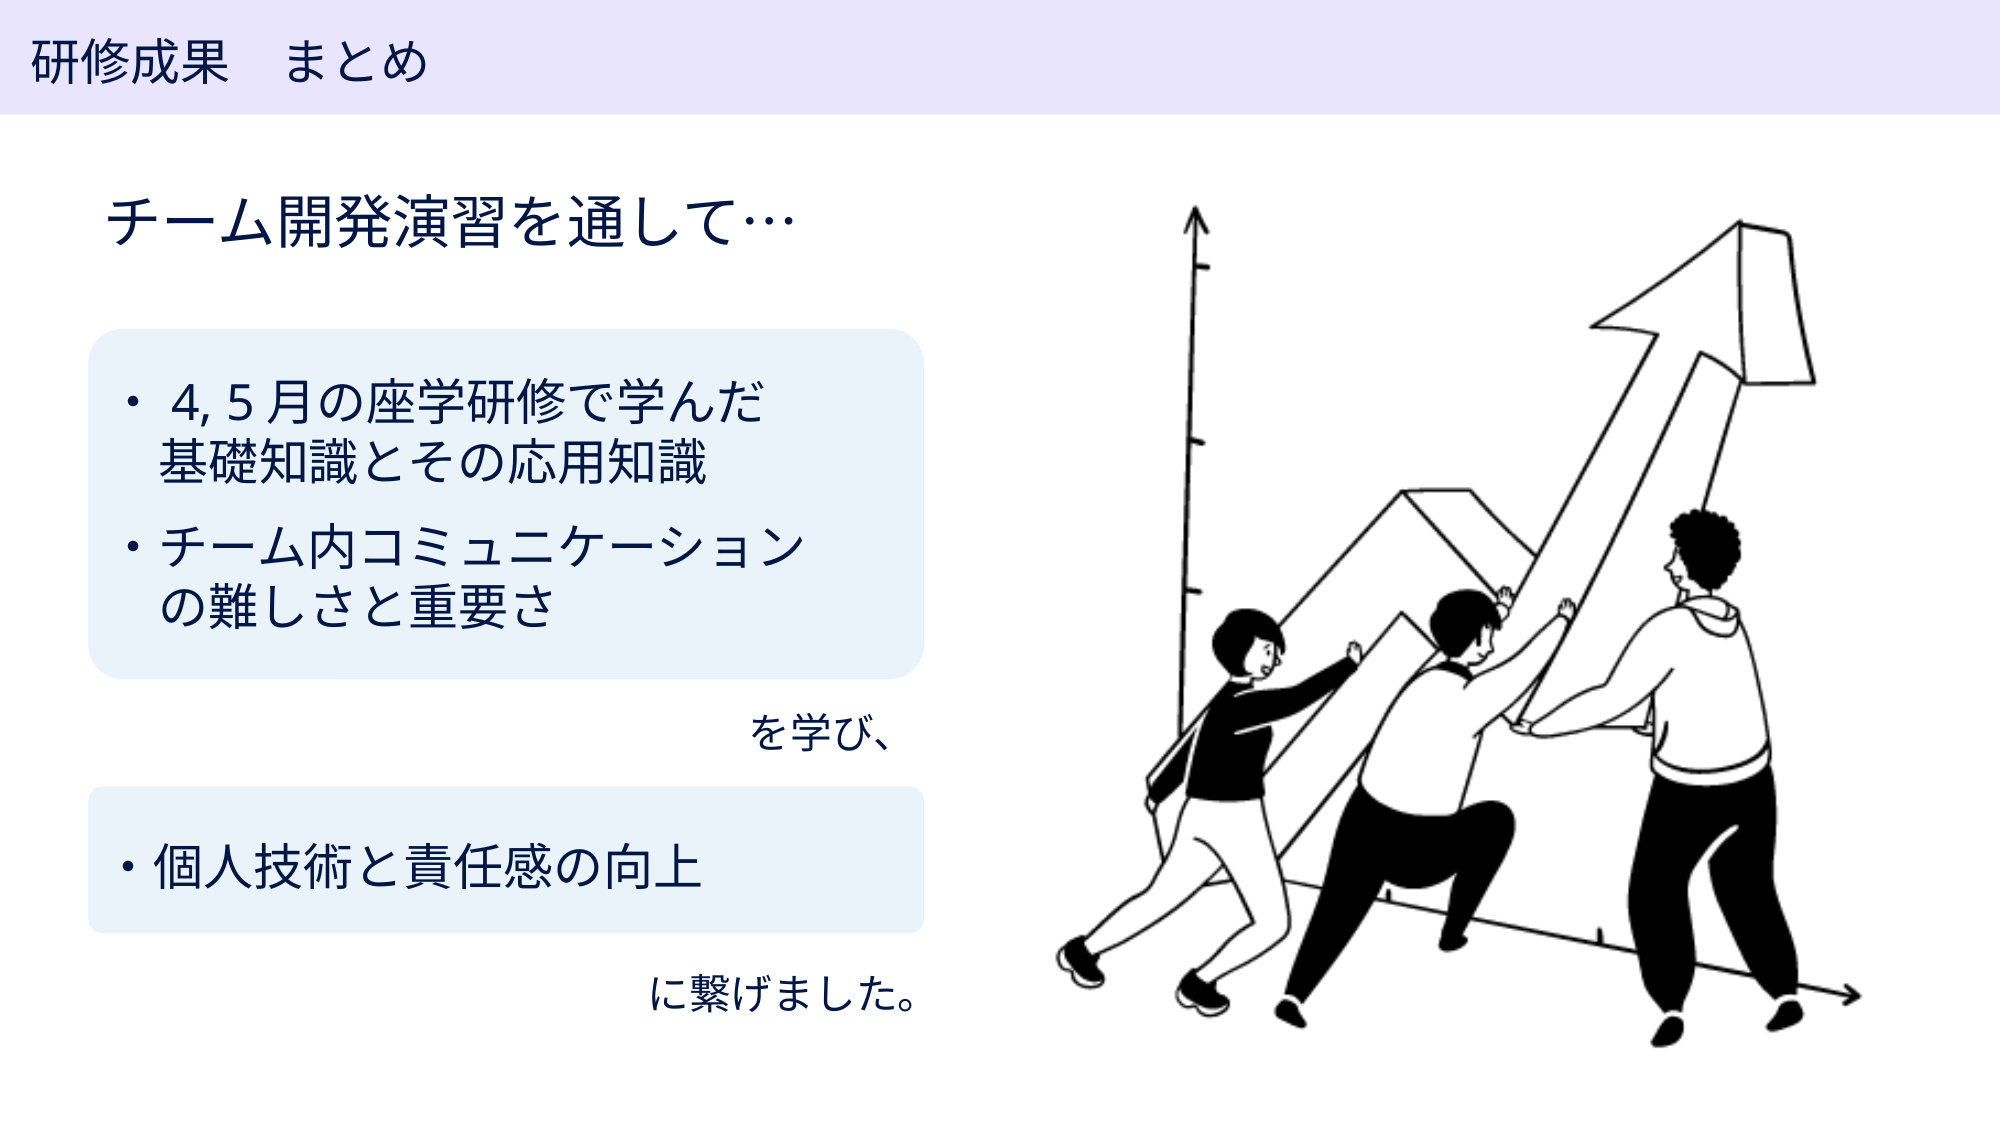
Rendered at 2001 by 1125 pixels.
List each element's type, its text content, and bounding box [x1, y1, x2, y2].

text_box [87, 327, 925, 681]
text_box ・4, 5月の座学研修で学んだ 基礎知識とその応用知識 ・チーム内コミュニケーション の難しさと重要さ [94, 363, 969, 643]
text_box [87, 785, 925, 935]
text_box に繋げました。 [632, 960, 924, 1026]
text_box を学び、 [733, 699, 924, 765]
text_box 研修成果 まとめ [16, 23, 449, 99]
text_box ・個人技術と責任感の向上 [88, 828, 734, 904]
text_box チーム開発演習を通して… [88, 177, 924, 263]
picture [1019, 186, 1900, 1068]
text_box [0, 0, 2000, 115]
